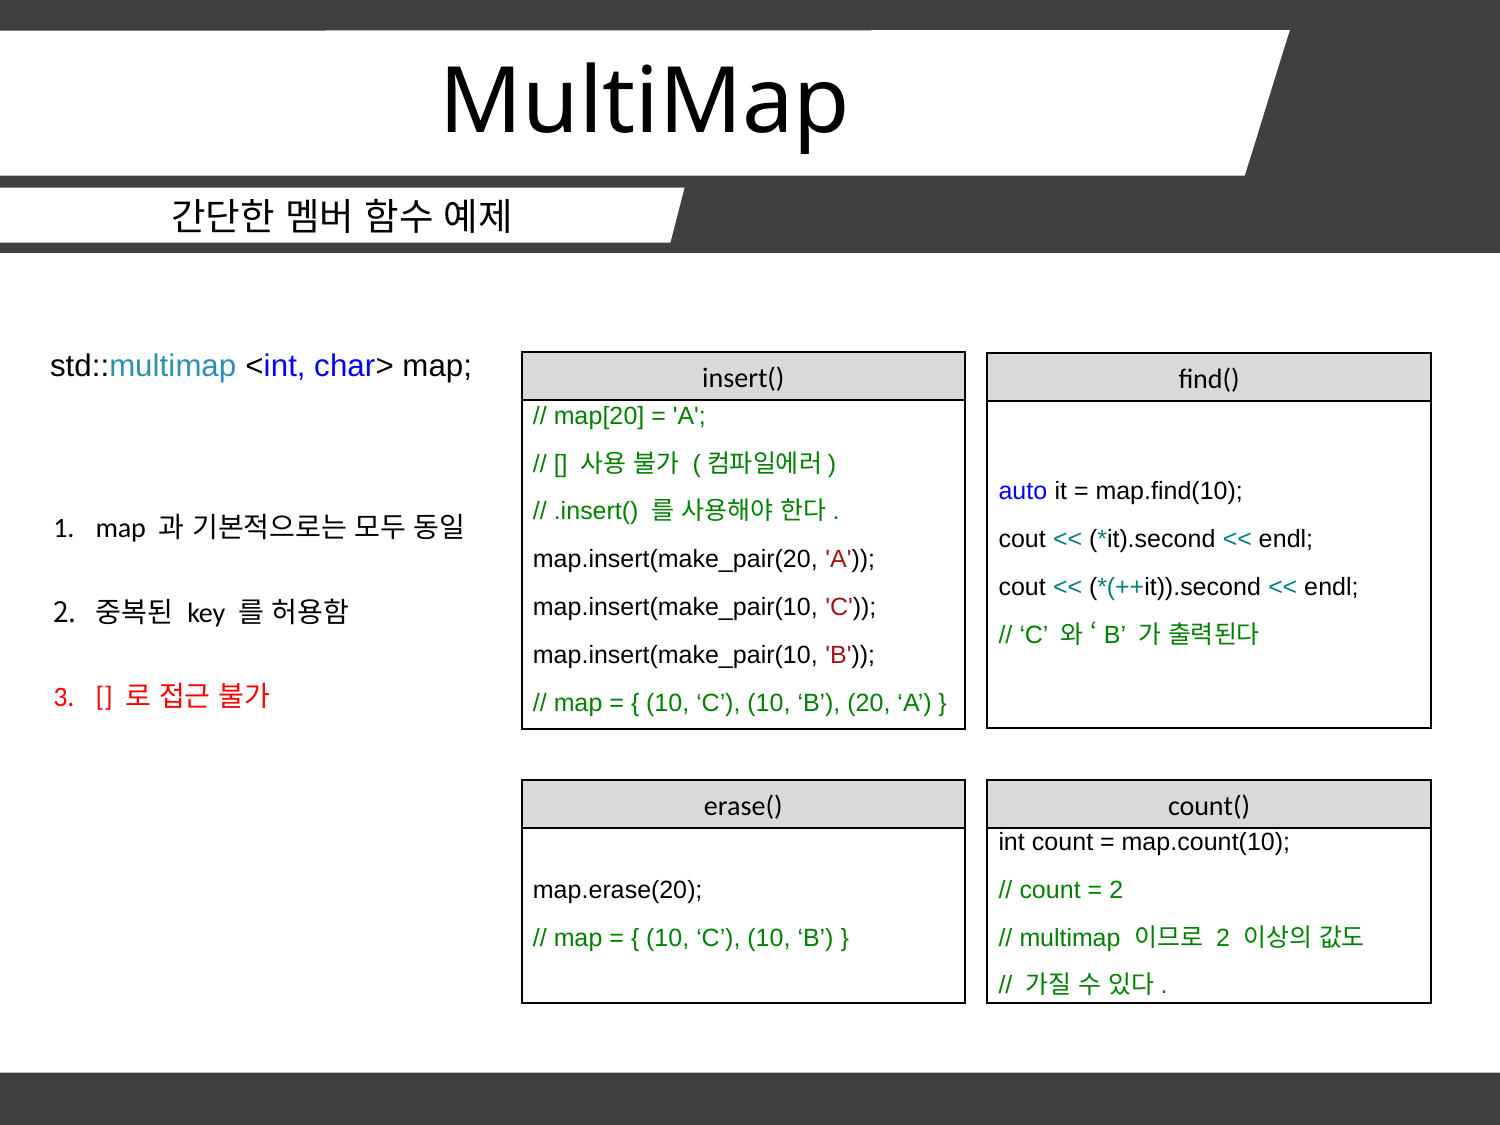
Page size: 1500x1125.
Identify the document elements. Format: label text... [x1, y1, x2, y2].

text_box map 과 기본적으로는 모두 동일 중복된 key 를 허용함 [] 로 접근 불가 [38, 451, 561, 804]
text_box map.erase(20); // map = { (10, ‘C’), (10, ‘B’) } [521, 829, 966, 1004]
text_box auto it = map.find(10); cout << (*it).second << endl; cout << (*(++it)).second << endl; // ‘C’ 와 ‘B’ 가 출력된다 [986, 402, 1432, 729]
text_box find() [986, 352, 1432, 402]
text_box int count = map.count(10); // count = 2 // multimap 이므로 2 이상의 값도 // 가질 수 있다. [986, 829, 1432, 1004]
title MultiMap [0, 30, 1292, 176]
text_box count() [986, 779, 1432, 829]
text_box 간단한 멤버 함수 예제 [0, 186, 686, 244]
text_box // map[20] = 'A'; // [] 사용 불가 (컴파일에러) // .insert() 를 사용해야 한다. map.insert(make_pair(20, 'A')); map.insert(make_pair(10, 'C')); map.insert(make_pair(10, 'B')); // map = { (10, ‘C’), (10, ‘B’), (20, ‘A’) } [521, 401, 966, 730]
text_box erase() [521, 779, 966, 829]
text_box std::multimap <int, char> map; [38, 297, 522, 431]
text_box insert() [522, 351, 966, 401]
